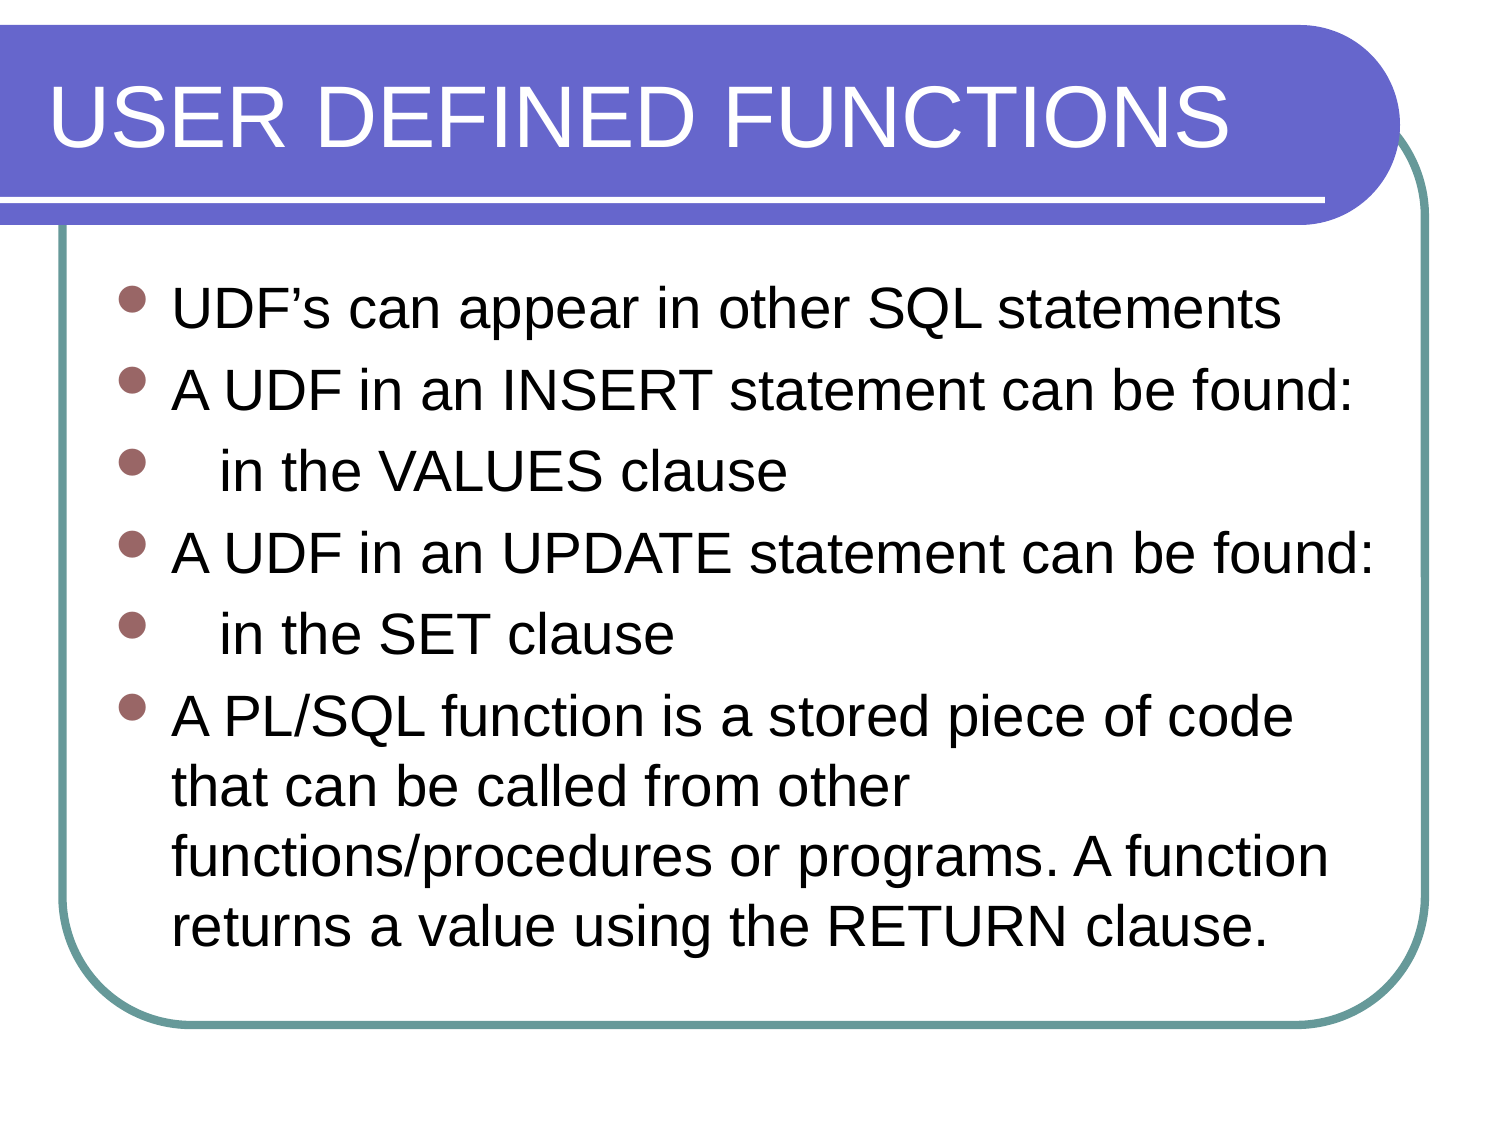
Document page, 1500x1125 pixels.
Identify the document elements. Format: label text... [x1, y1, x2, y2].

list UDF’s can appear in other SQL statements A UDF in an INSERT statement can be found: in the VALUES clause A UDF in an UPDATE statement can be found: in the SET clause A PL/SQL function is a stored piece of code that can be called from other functions/procedures or programs. A function returns a value using the RETURN clause. [99, 262, 1400, 988]
title USER DEFINED FUNCTIONS [32, 37, 1347, 188]
